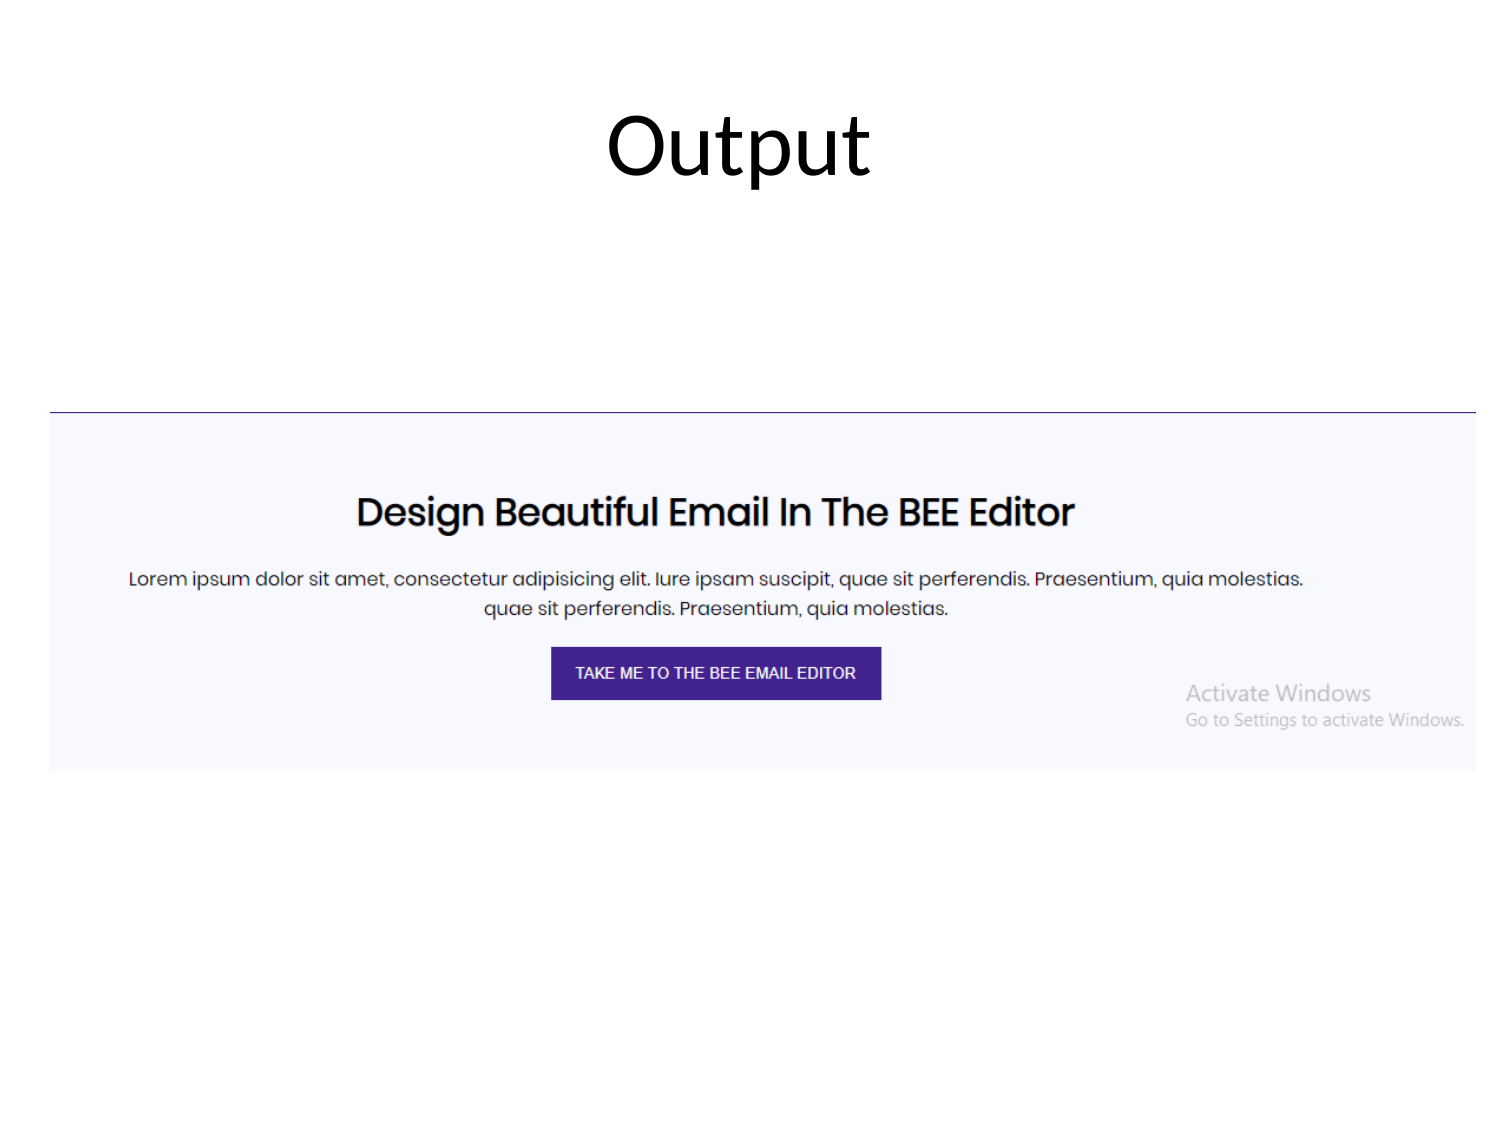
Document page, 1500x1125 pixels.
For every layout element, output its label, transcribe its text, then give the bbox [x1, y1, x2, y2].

title Output [75, 45, 1425, 233]
picture [49, 412, 1476, 772]
